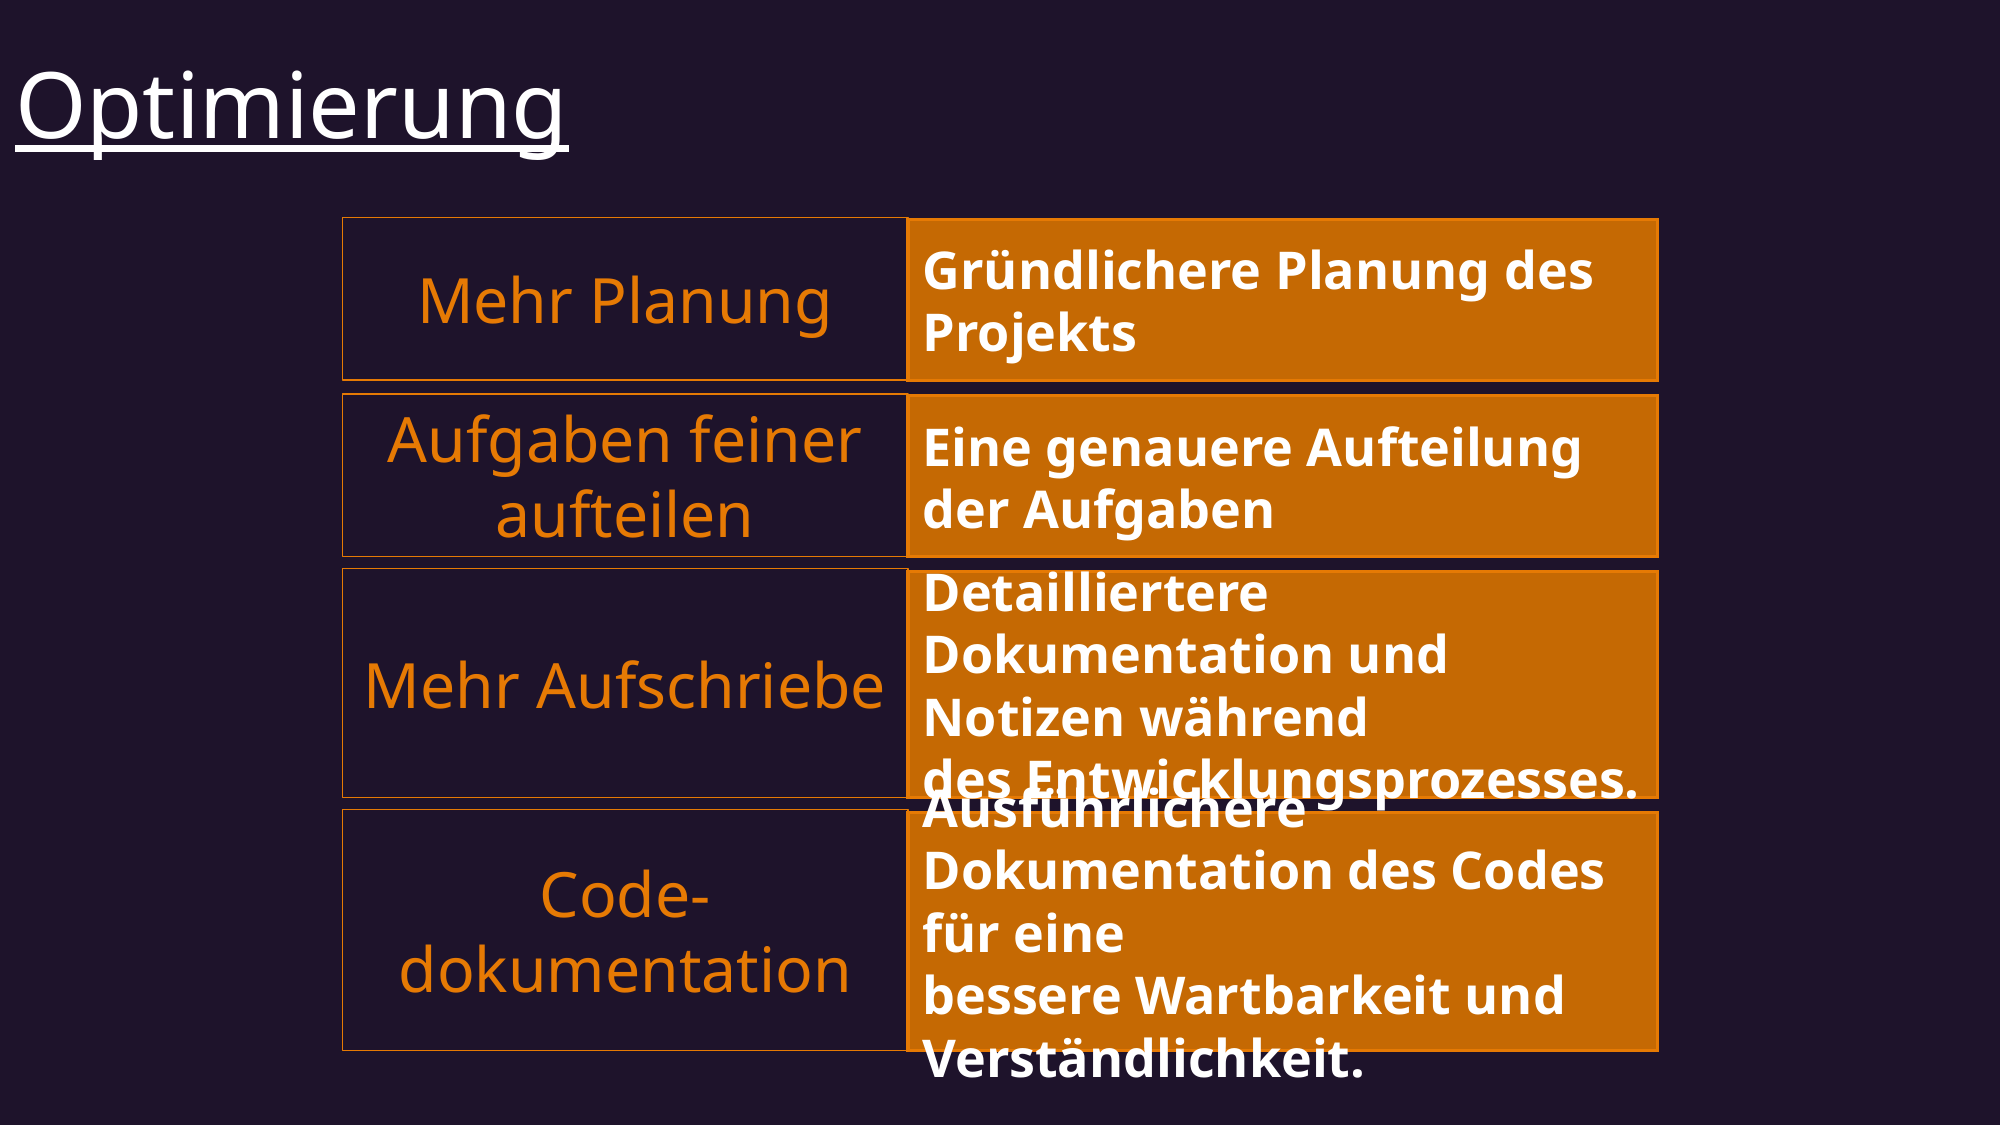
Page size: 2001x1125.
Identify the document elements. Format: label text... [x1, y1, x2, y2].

title Optimierung [0, 0, 1725, 218]
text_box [342, 393, 1658, 558]
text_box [342, 216, 1658, 381]
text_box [342, 567, 1658, 799]
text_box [342, 808, 1658, 1051]
